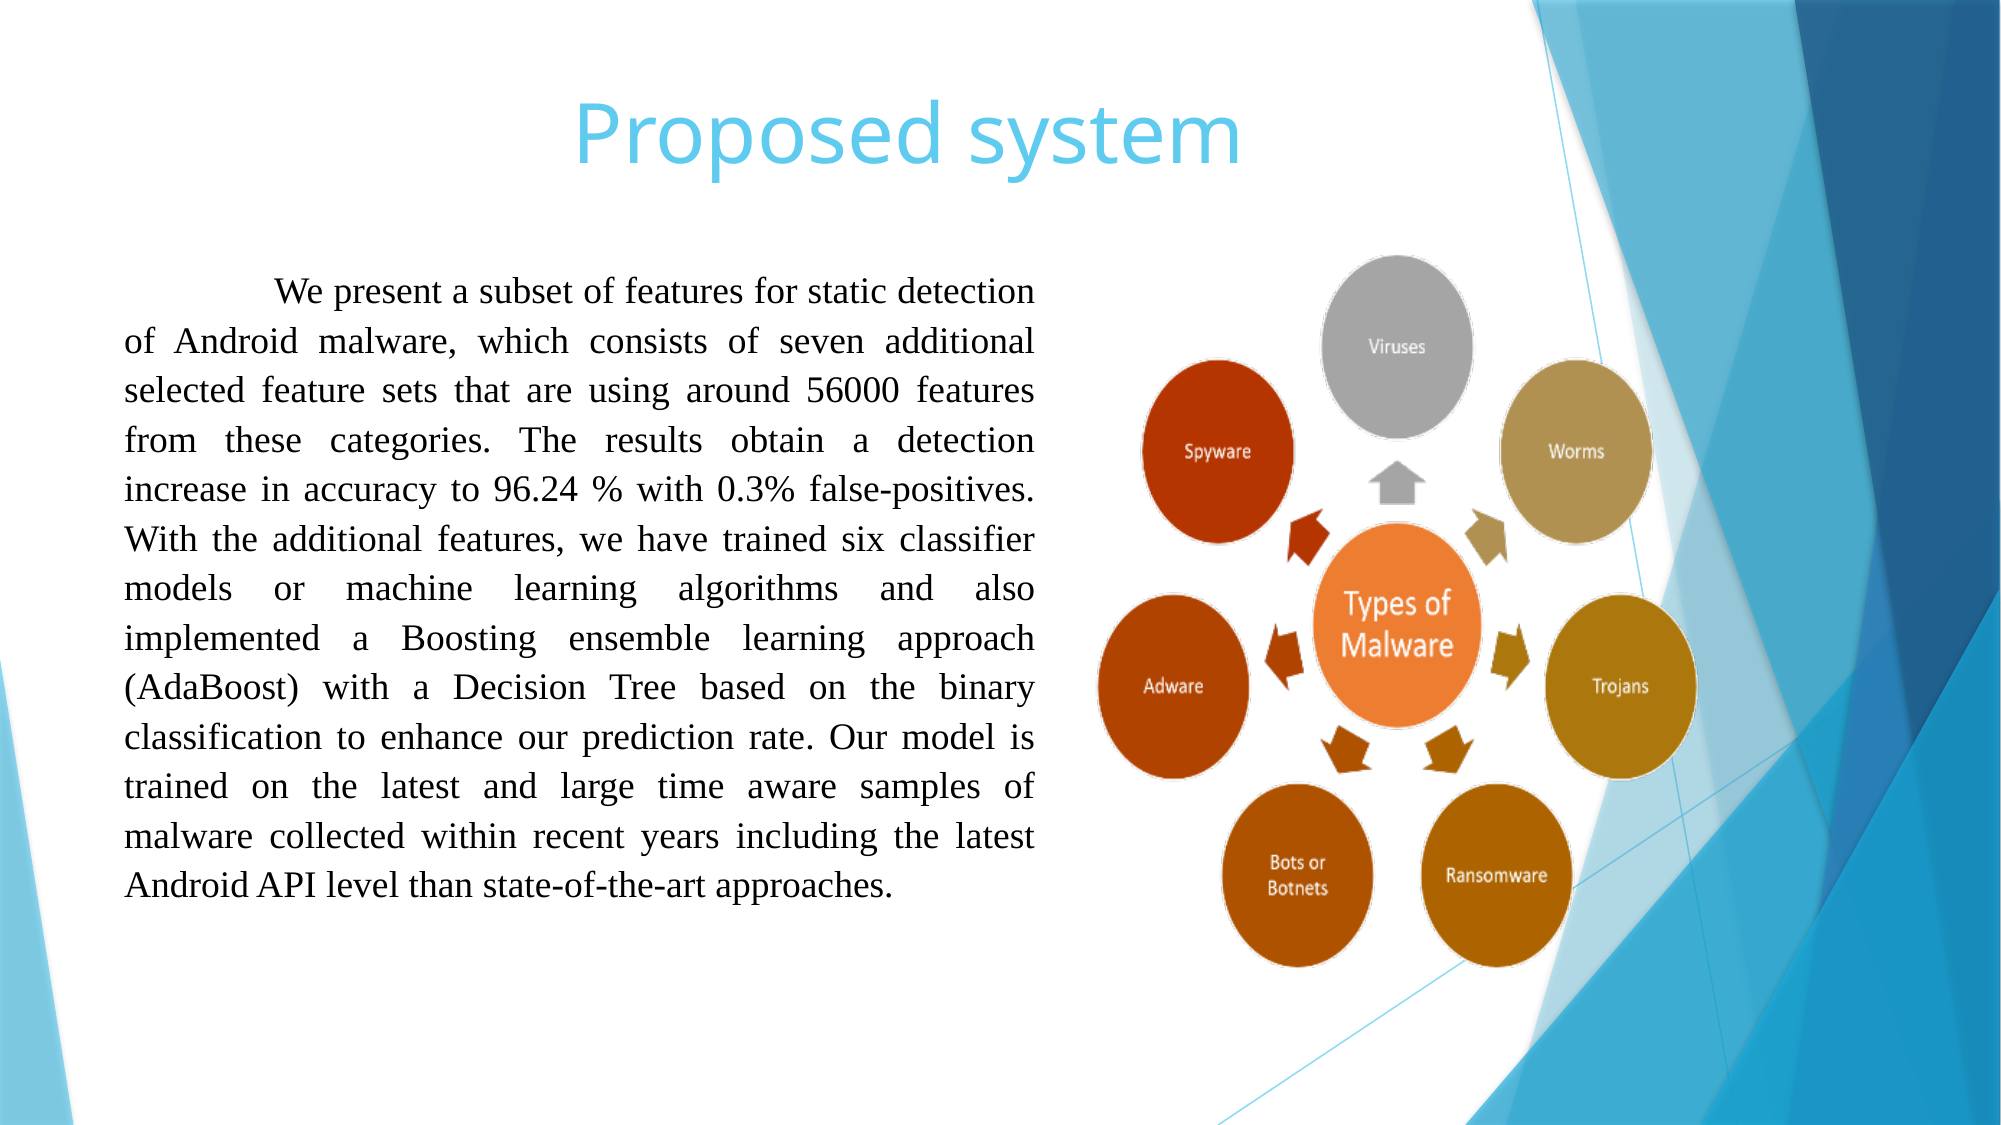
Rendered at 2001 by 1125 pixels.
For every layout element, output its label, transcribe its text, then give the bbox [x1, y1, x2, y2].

list We present a subset of features for static detection of Android malware, which consists of seven additional selected feature sets that are using around 56000 features from these categories. The results obtain a detection increase in accuracy to 96.24 % with 0.3% false-positives. With the additional features, we have trained six classifier models or machine learning algorithms and also implemented a Boosting ensemble learning approach (AdaBoost) with a Decision Tree based on the binary classification to enhance our prediction rate. Our model is trained on the latest and large time aware samples of malware collected within recent years including the latest Android API level than state-of-the-art approaches. [109, 254, 1052, 1070]
title Proposed system [46, 72, 1772, 291]
picture [955, 253, 1840, 969]
